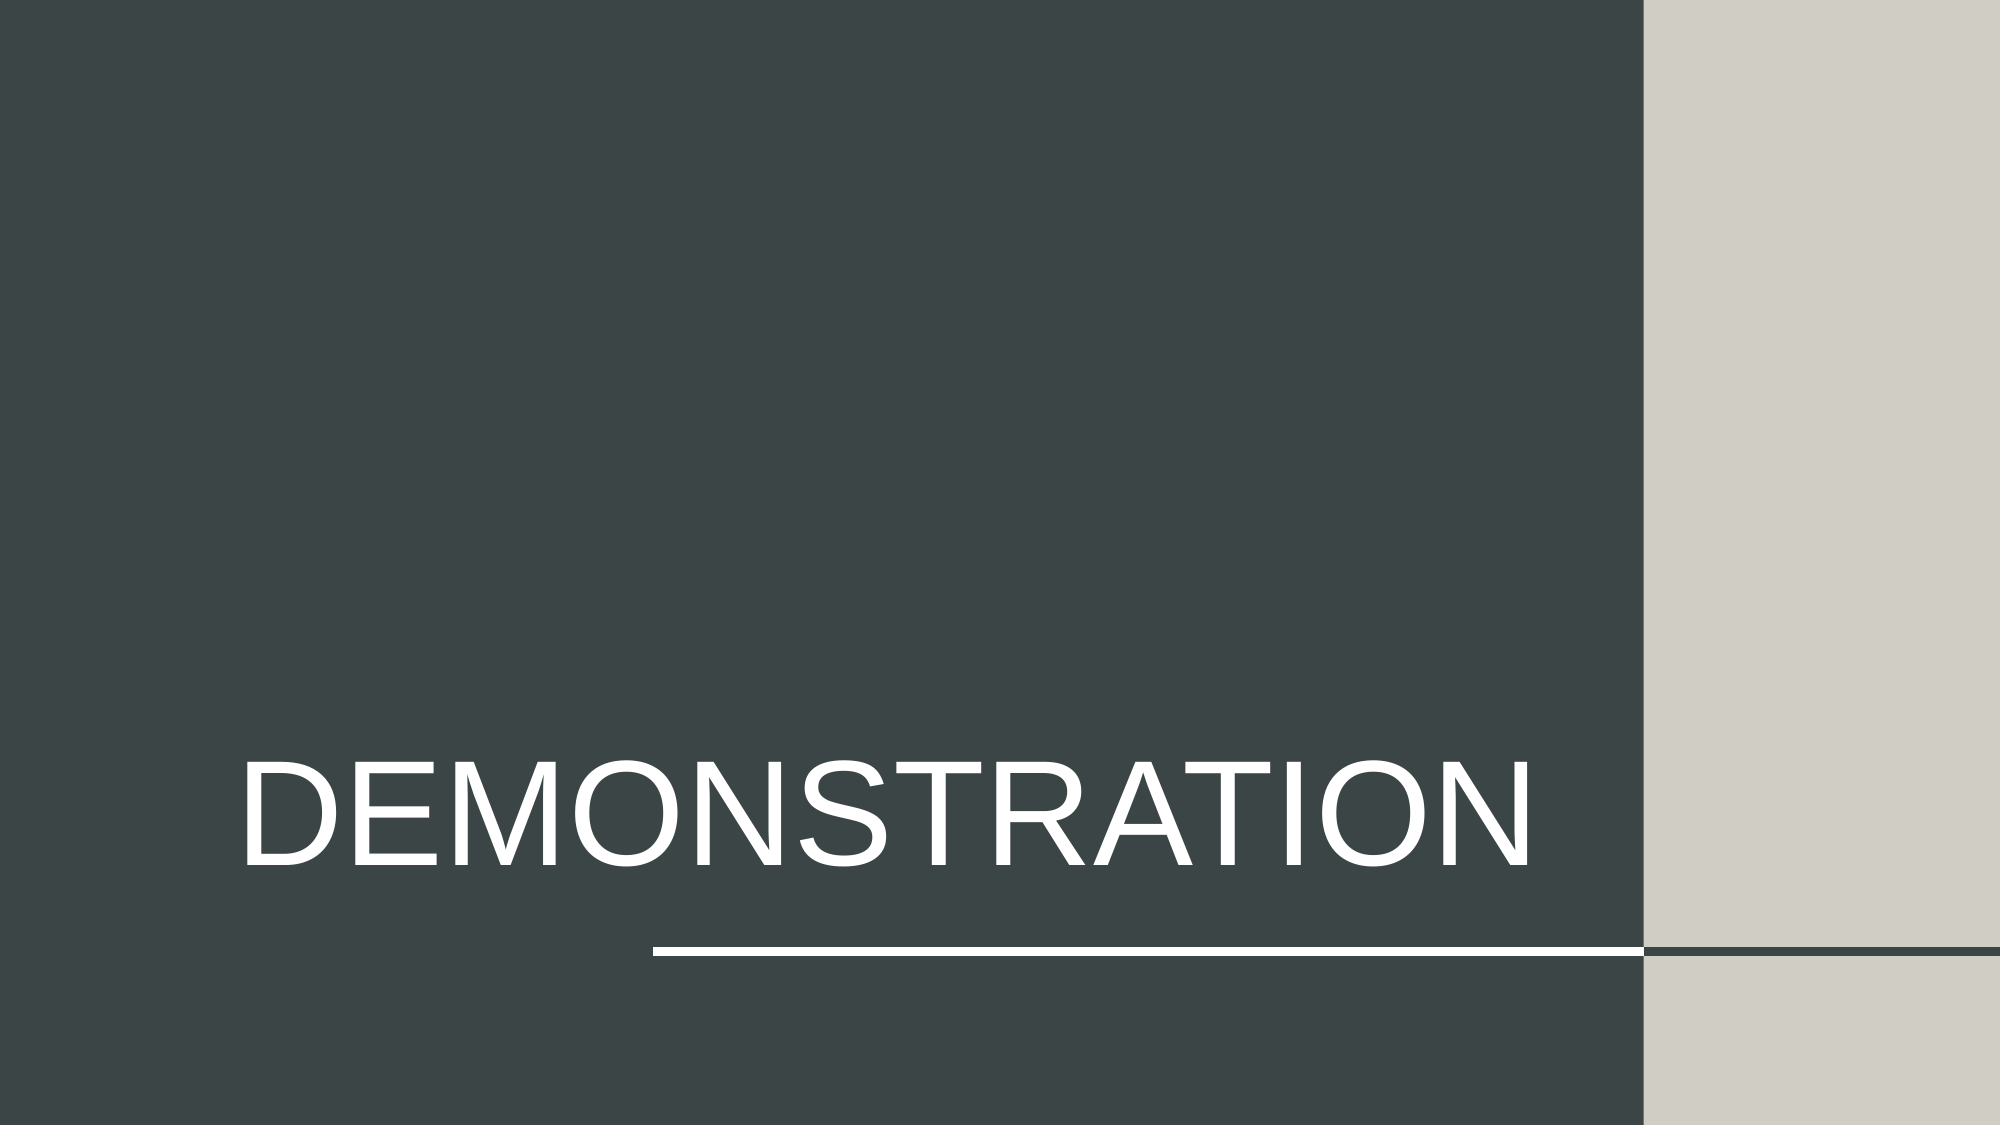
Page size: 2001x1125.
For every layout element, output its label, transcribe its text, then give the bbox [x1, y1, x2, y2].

title Demonstration [220, 743, 1591, 1023]
